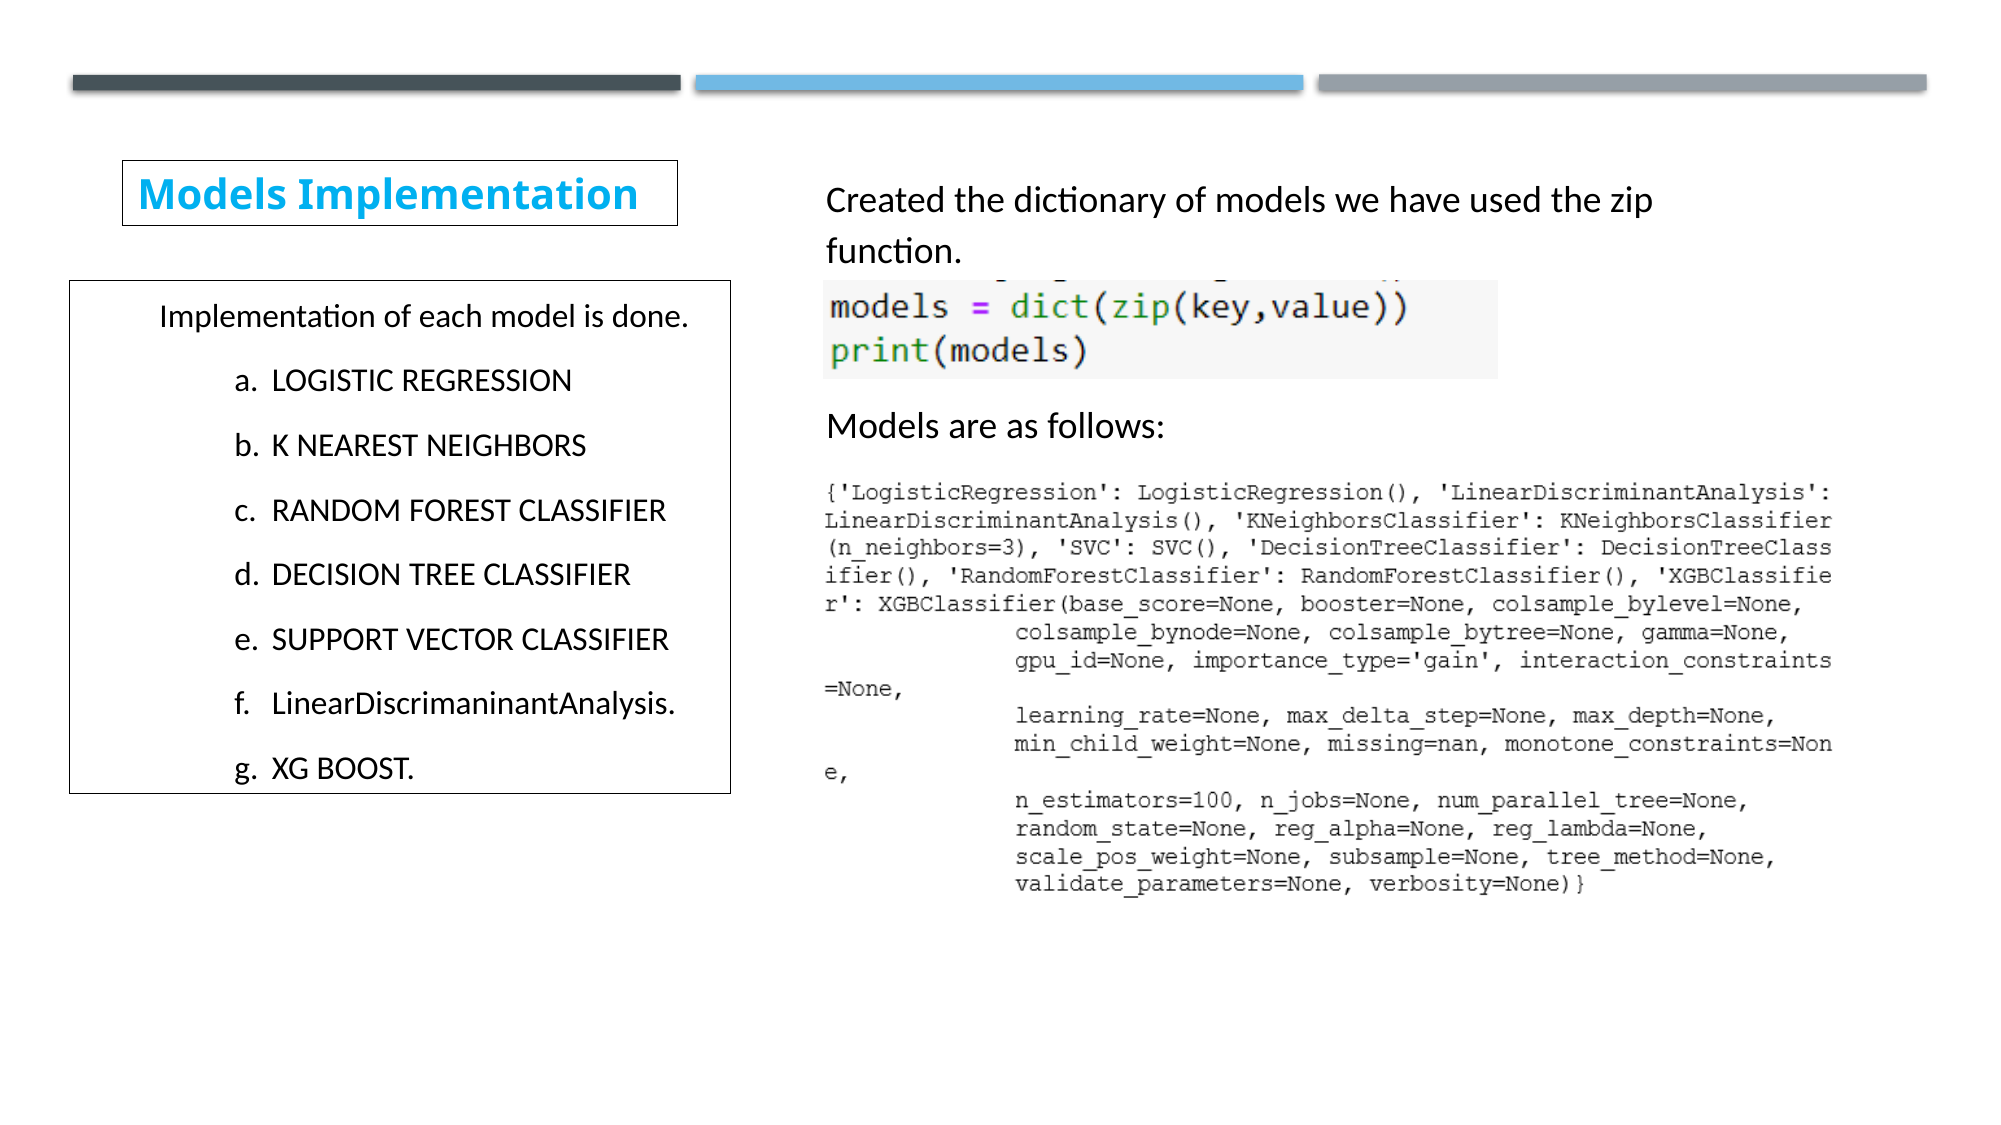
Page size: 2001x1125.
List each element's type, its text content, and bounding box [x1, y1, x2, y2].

picture [822, 279, 1498, 379]
text_box Created the dictionary of models we have used the zip function. Models are as follows: [811, 160, 1812, 941]
text_box Models Implementation [122, 160, 678, 226]
picture [822, 477, 1876, 905]
text_box Implementation of each model is done. LOGISTIC REGRESSION K NEAREST NEIGHBORS RANDOM FOREST CLASSIFIER DECISION TREE CLASSIFIER SUPPORT VECTOR CLASSIFIER LinearDiscrimaninantAnalysis. XG BOOST. [69, 280, 731, 794]
